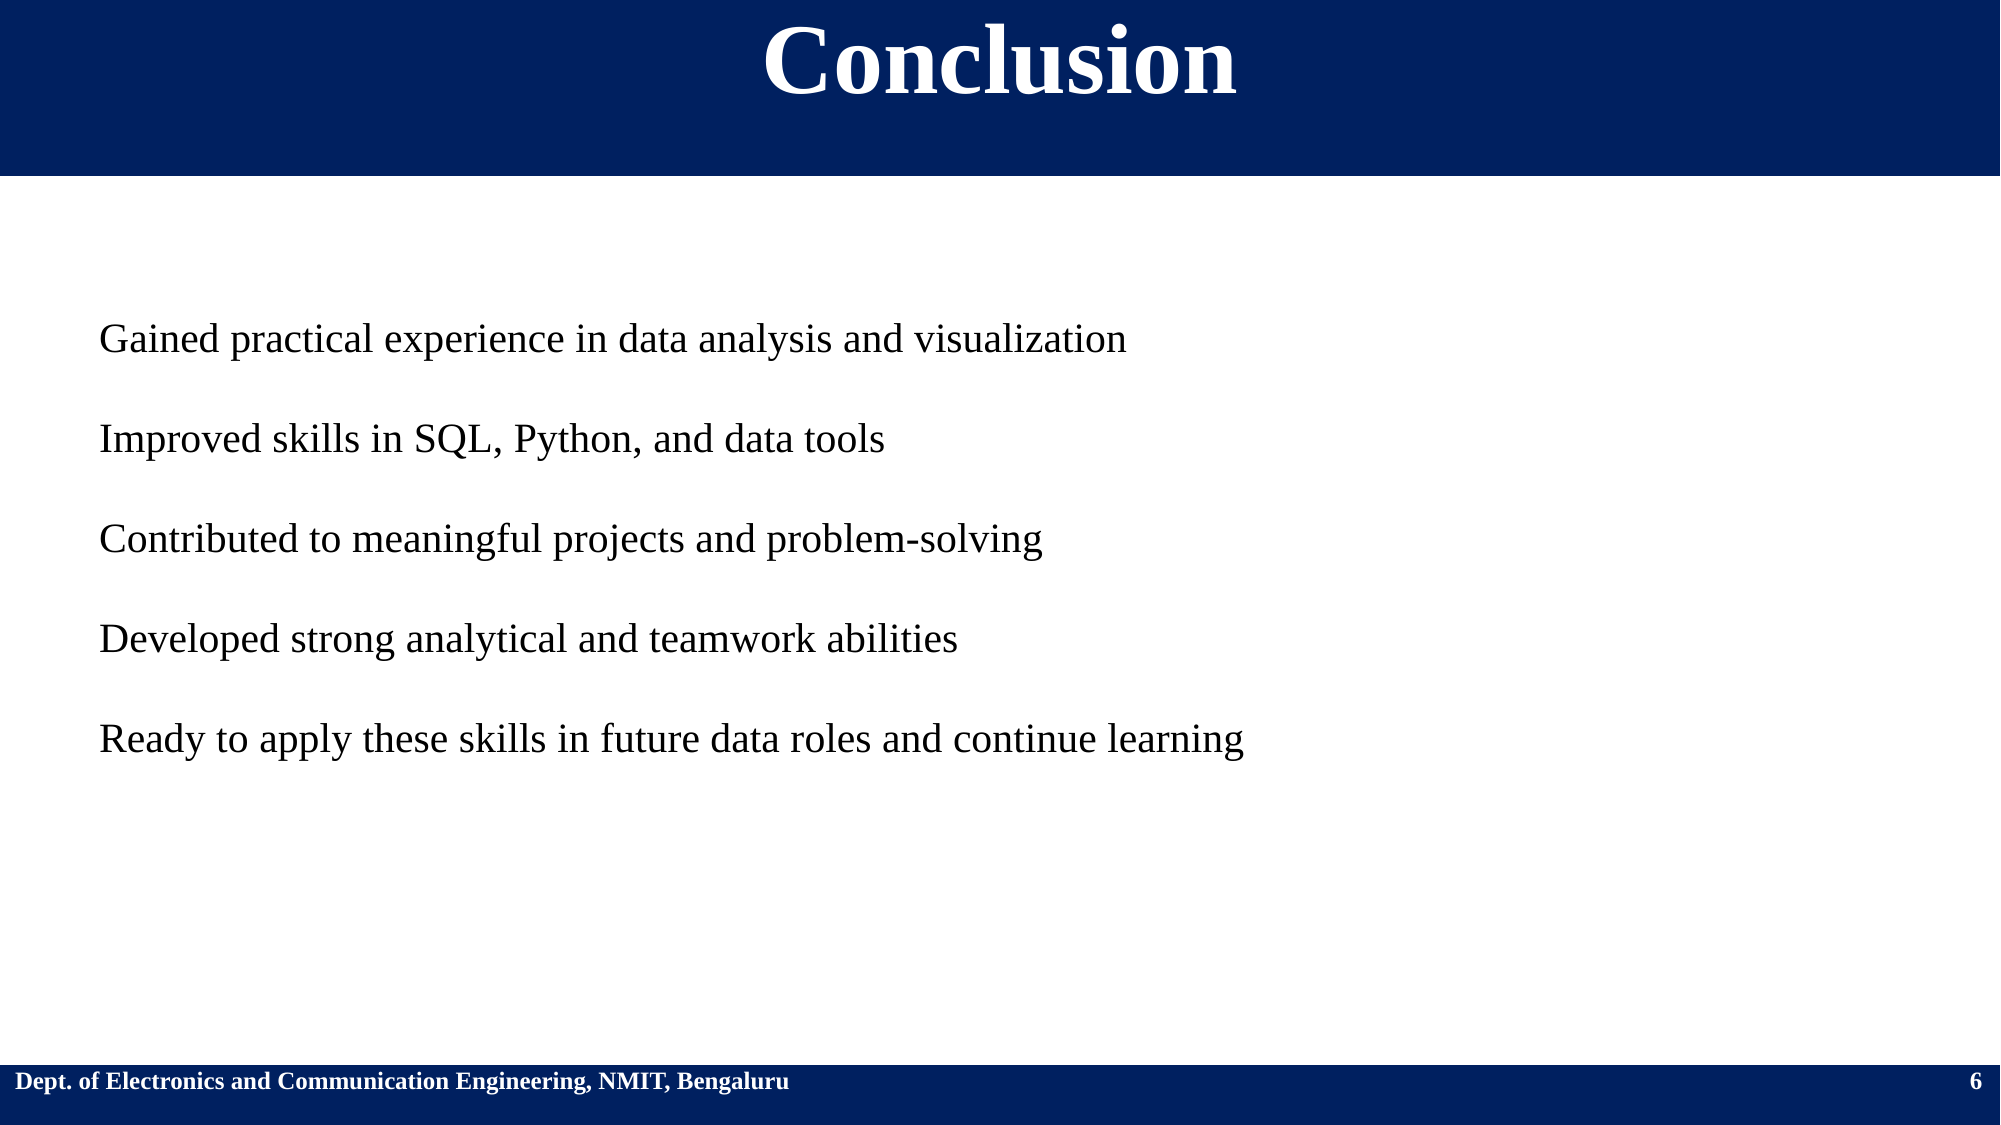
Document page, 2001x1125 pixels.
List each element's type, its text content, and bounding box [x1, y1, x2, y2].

text_box Gained practical experience in data analysis and visualization Improved skills in SQL, Python, and data tools Contributed to meaningful projects and problem-solving Developed strong analytical and teamwork abilities Ready to apply these skills in future data roles and continue learning [91, 302, 1710, 769]
title Conclusion [0, 0, 2000, 176]
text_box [0, 1065, 2000, 1125]
